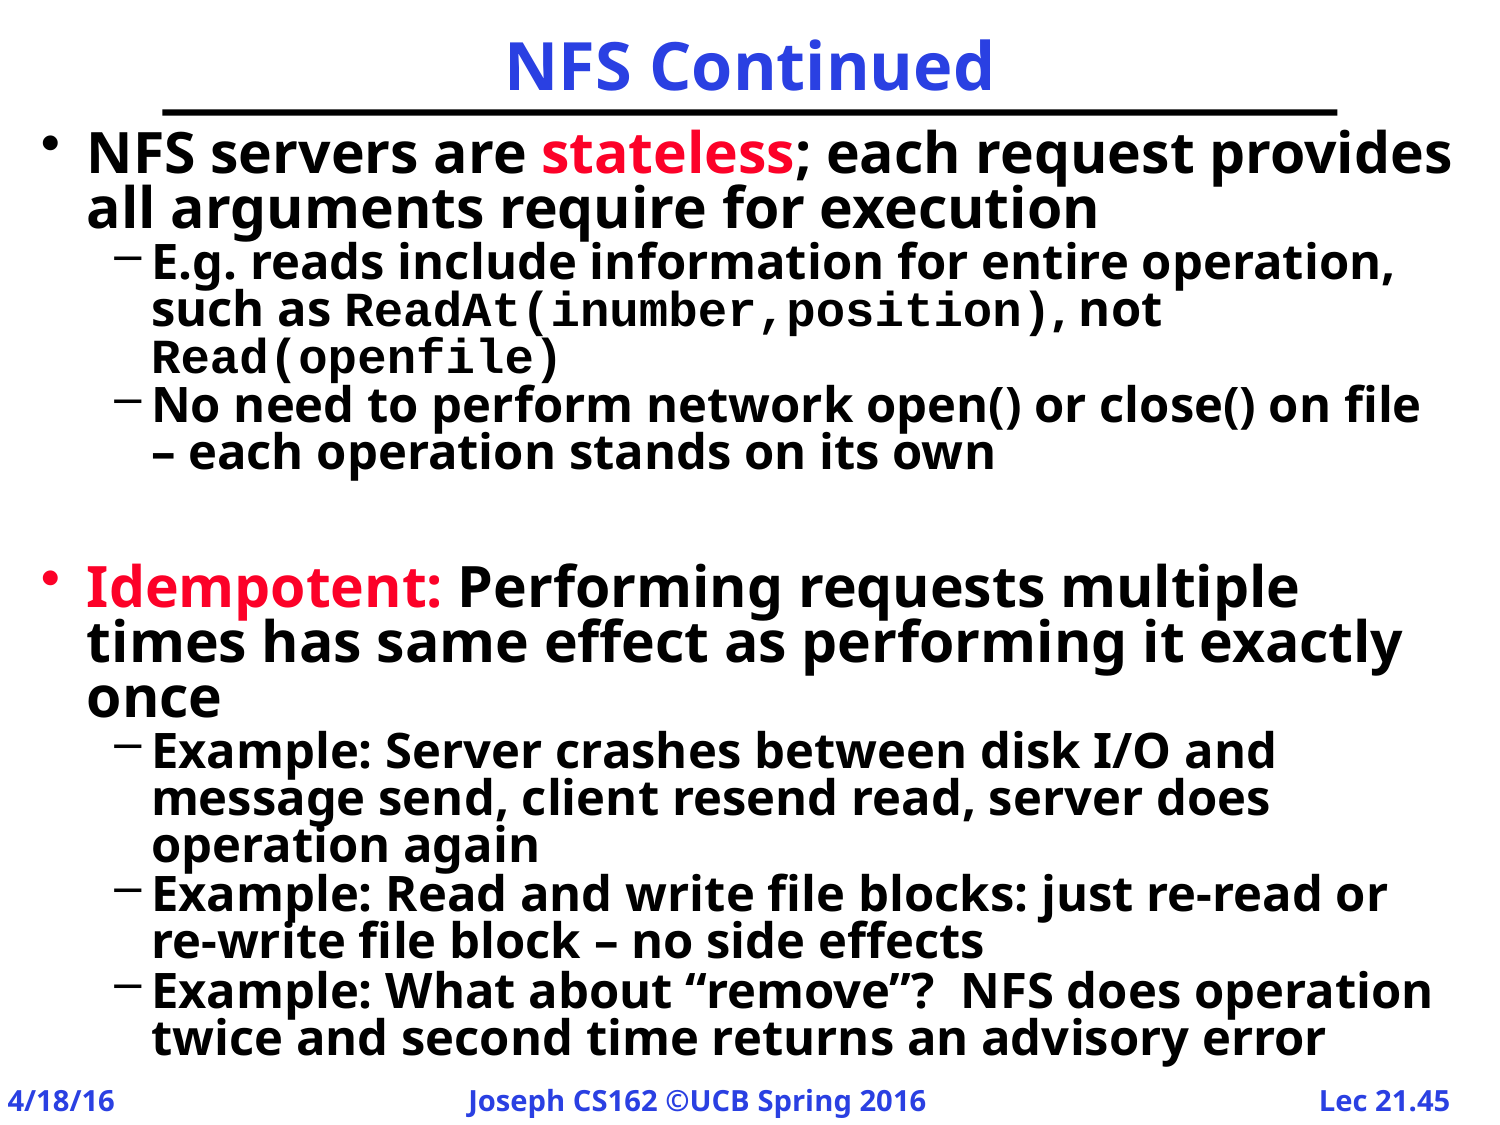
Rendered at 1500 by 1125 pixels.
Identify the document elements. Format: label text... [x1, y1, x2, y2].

list NFS servers are stateless; each request provides all arguments require for execution E.g. reads include information for entire operation, such as ReadAt(inumber,position), not Read(openfile) No need to perform network open() or close() on file – each operation stands on its own Idempotent: Performing requests multiple times has same effect as performing it exactly once Example: Server crashes between disk I/O and message send, client resend read, server does operation again Example: Read and write file blocks: just re-read or re-write file block – no side effects Example: What about “remove”? NFS does operation twice and second time returns an advisory error [26, 122, 1474, 1113]
title NFS Continued [162, 24, 1338, 113]
